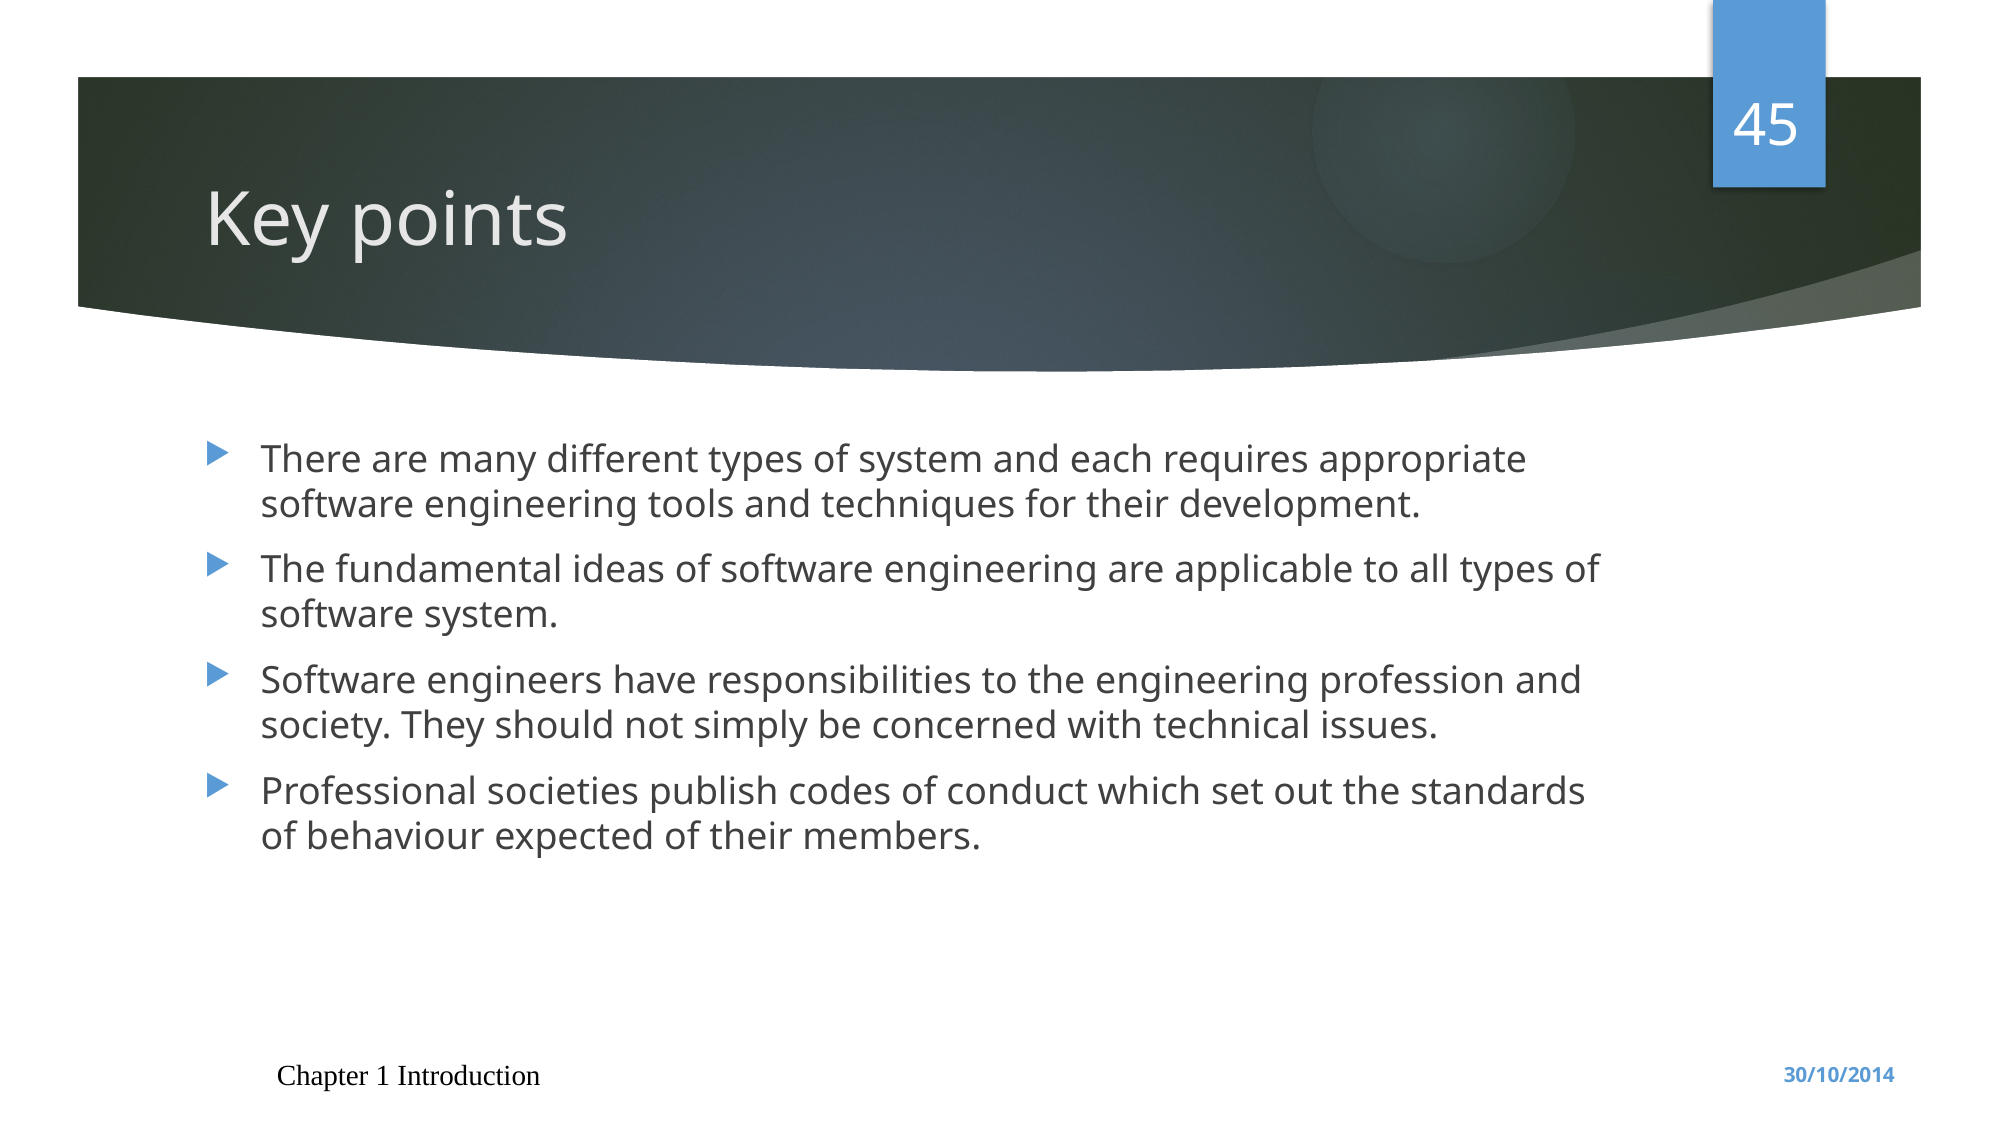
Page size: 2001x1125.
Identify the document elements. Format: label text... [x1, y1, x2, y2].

list There are many different types of system and each requires appropriate software engineering tools and techniques for their development. The fundamental ideas of software engineering are applicable to all types of software system. Software engineers have responsibilities to the engineering profession and society. They should not simply be concerned with technical issues. Professional societies publish codes of conduct which set out the standards of behaviour expected of their members. [189, 427, 1627, 988]
slide_number 45 [1698, 48, 1836, 175]
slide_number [1747, 1048, 1910, 1099]
footer Chapter 1 Introduction [92, 1048, 726, 1099]
title Key points [189, 155, 1627, 275]
